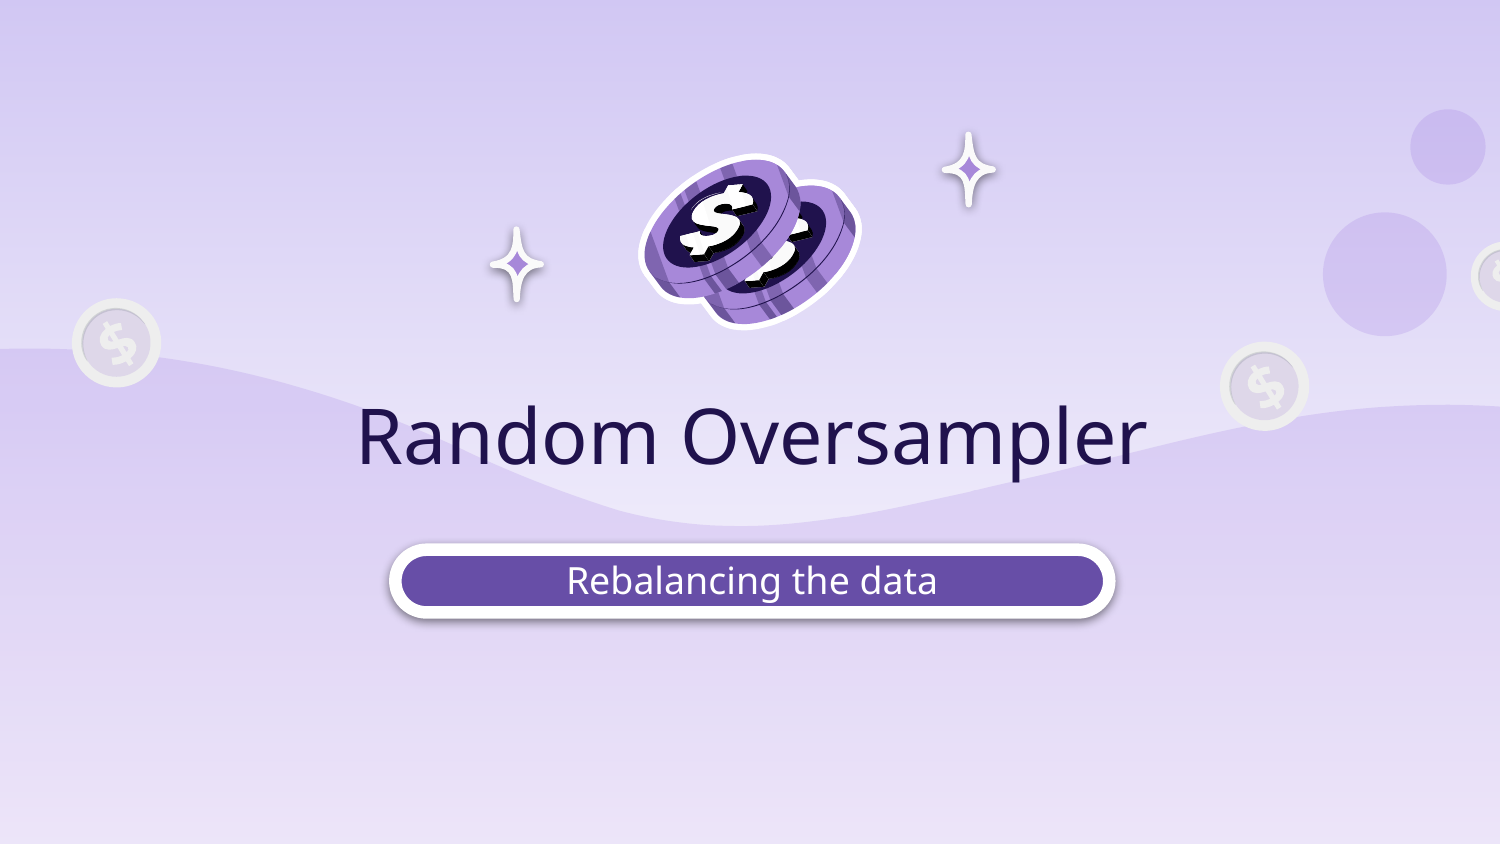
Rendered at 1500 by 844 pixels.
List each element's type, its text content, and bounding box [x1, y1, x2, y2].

text_box [944, 134, 993, 205]
subtitle Rebalancing the data [466, 542, 1039, 626]
title Random Oversampler [121, 371, 1384, 495]
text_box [643, 159, 856, 325]
text_box [1039, 549, 1110, 613]
text_box [492, 229, 541, 300]
text_box [395, 549, 466, 613]
